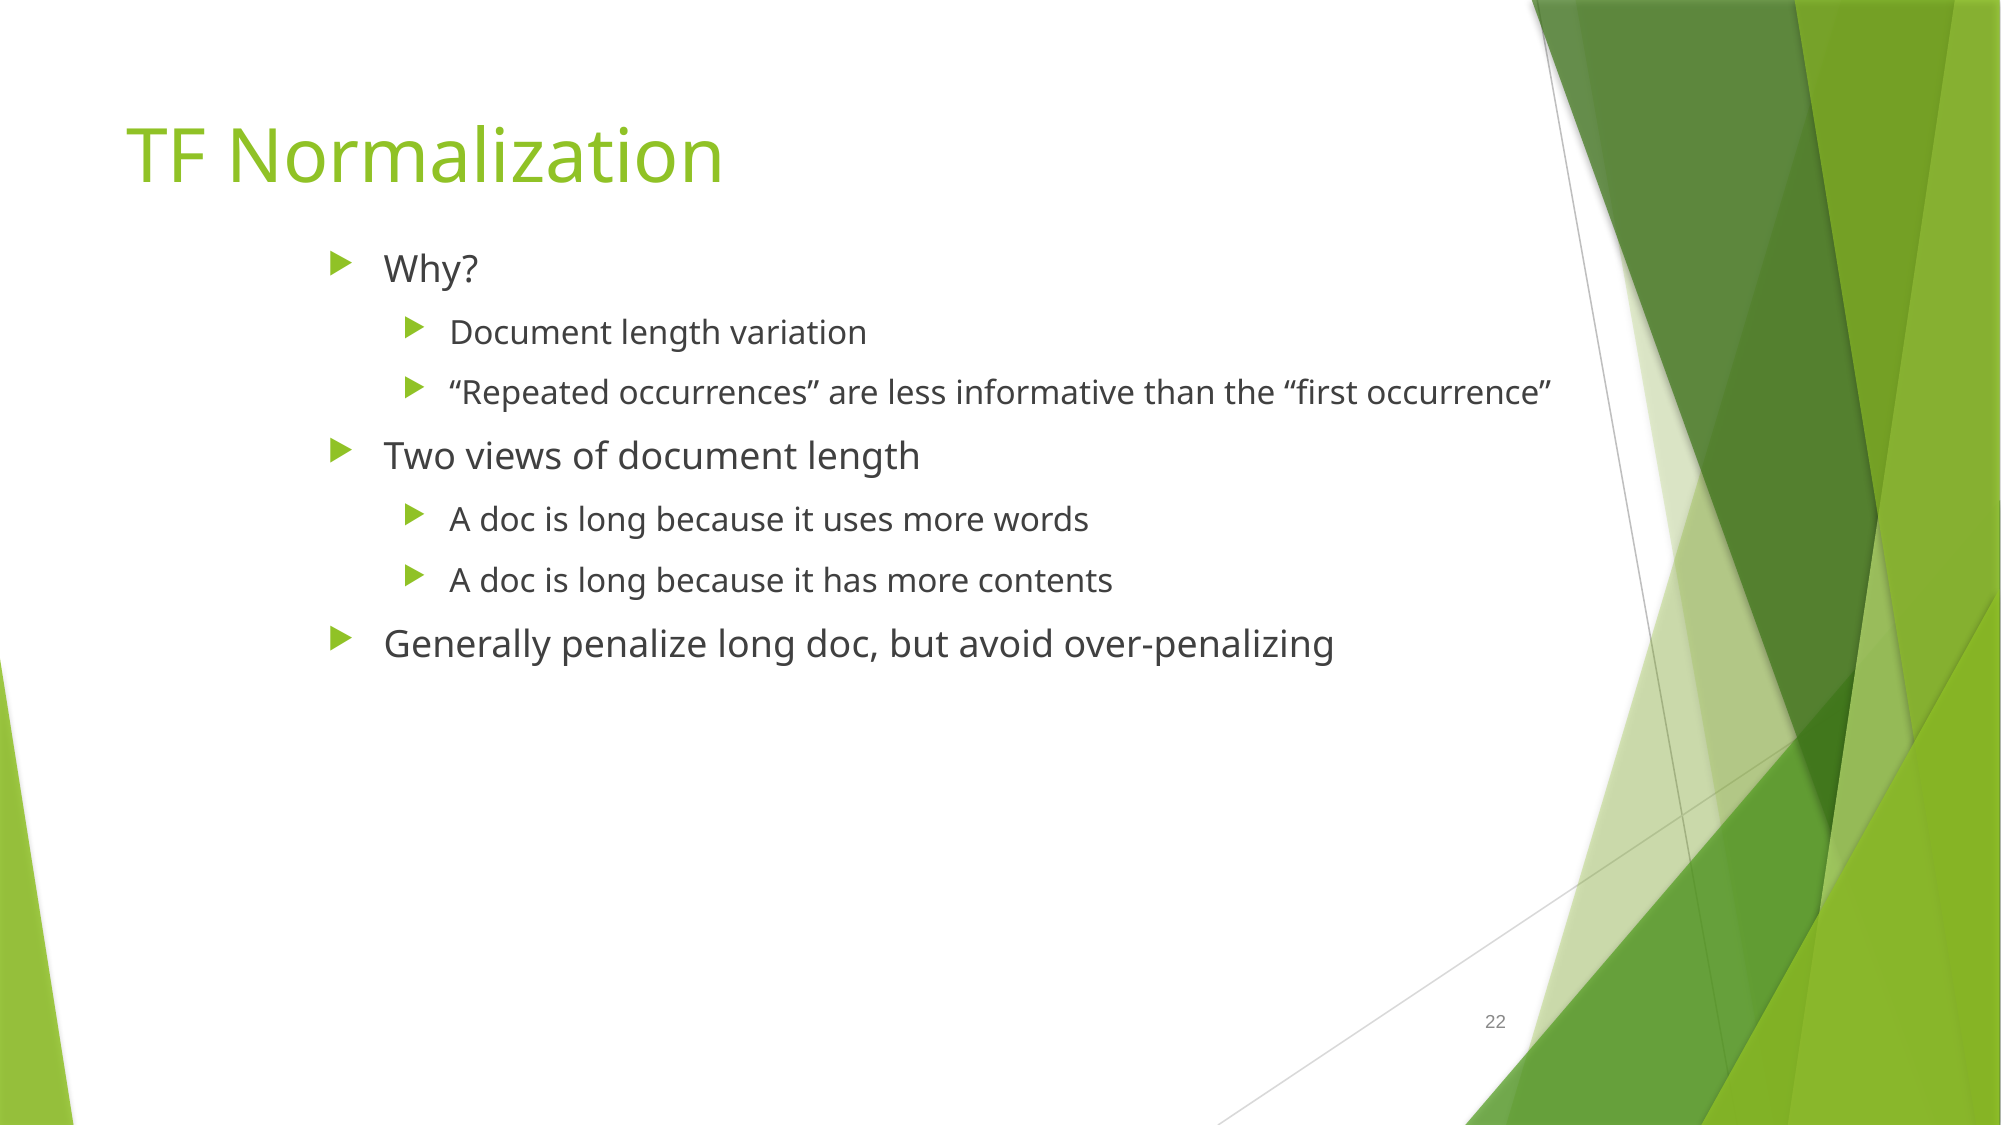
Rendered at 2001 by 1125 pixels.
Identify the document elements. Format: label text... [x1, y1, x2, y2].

list Why? Document length variation “Repeated occurrences” are less informative than the “first occurrence” Two views of document length A doc is long because it uses more words A doc is long because it has more contents Generally penalize long doc, but avoid over-penalizing [312, 237, 1700, 975]
title TF Normalization [111, 99, 1522, 317]
slide_number 22 [1409, 991, 1522, 1051]
